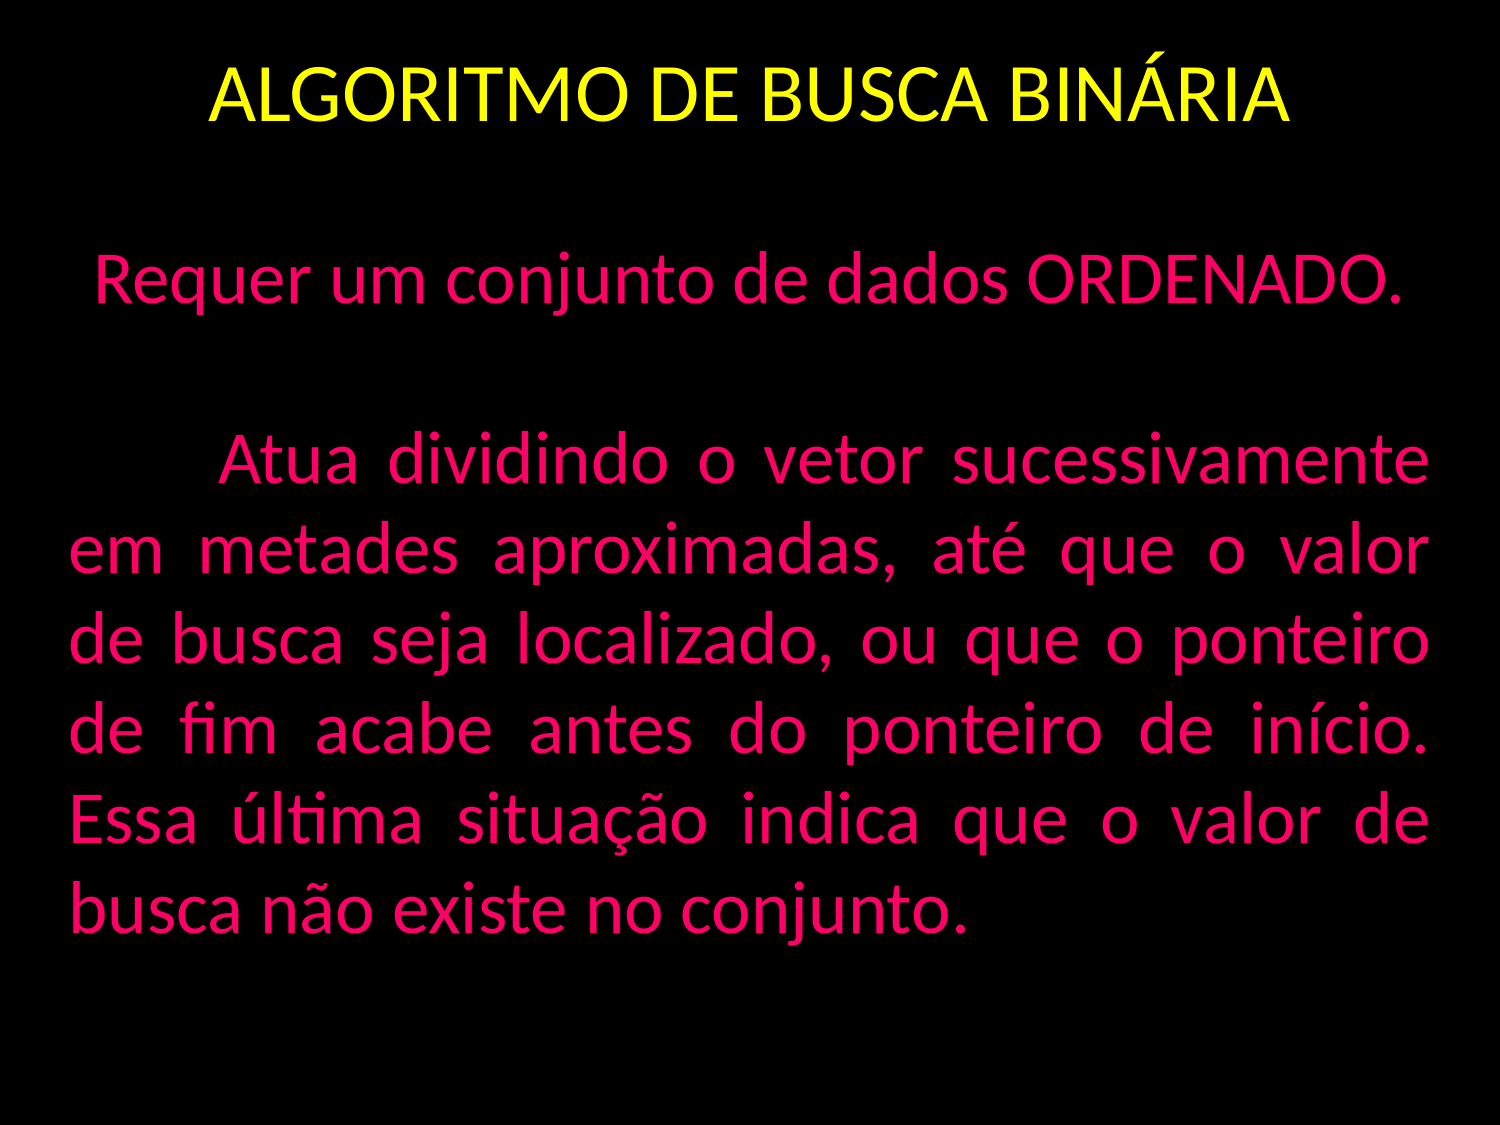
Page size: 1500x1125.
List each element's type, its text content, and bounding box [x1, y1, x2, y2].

text_box ALGORITMO DE BUSCA BINÁRIA Requer um conjunto de dados ORDENADO. Atua dividindo o vetor sucessivamente em metades aproximadas, até que o valor de busca seja localizado, ou que o ponteiro de fim acabe antes do ponteiro de início. Essa última situação indica que o valor de busca não existe no conjunto. [53, 30, 1447, 956]
